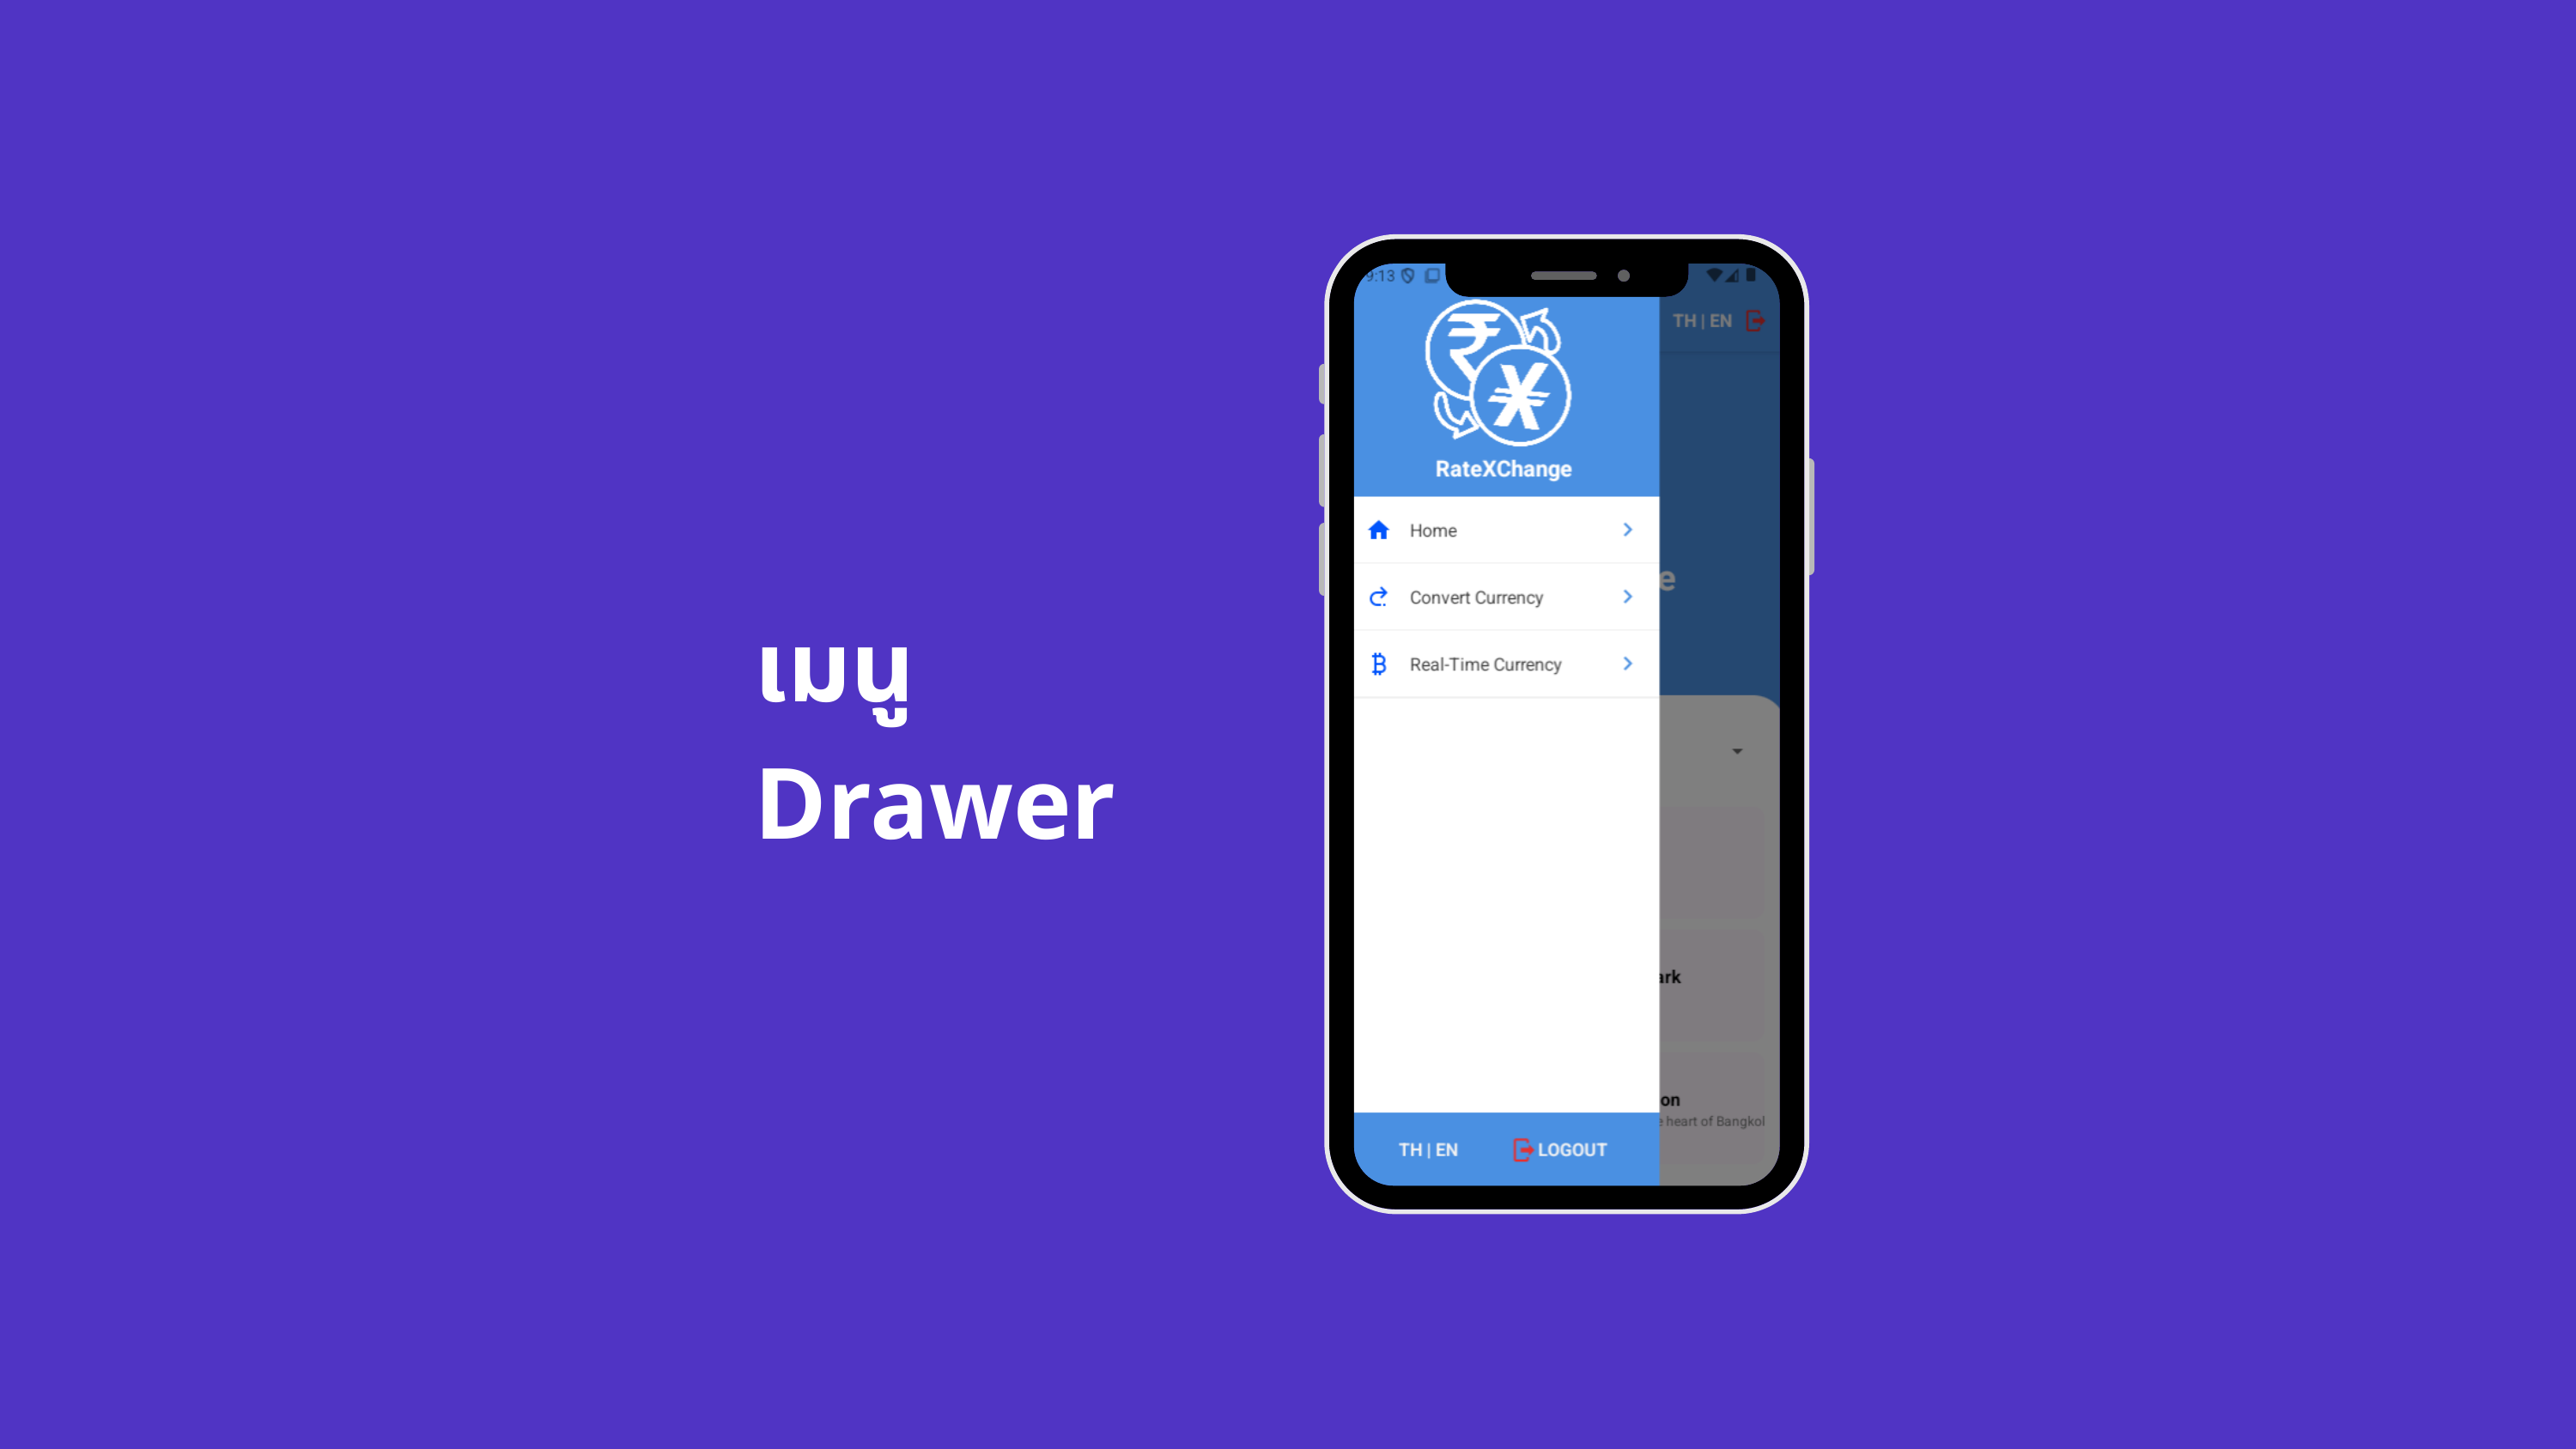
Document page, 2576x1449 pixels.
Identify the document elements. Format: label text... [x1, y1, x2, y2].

text_box เมนู Drawer [754, 584, 1160, 859]
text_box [1318, 233, 1815, 1215]
